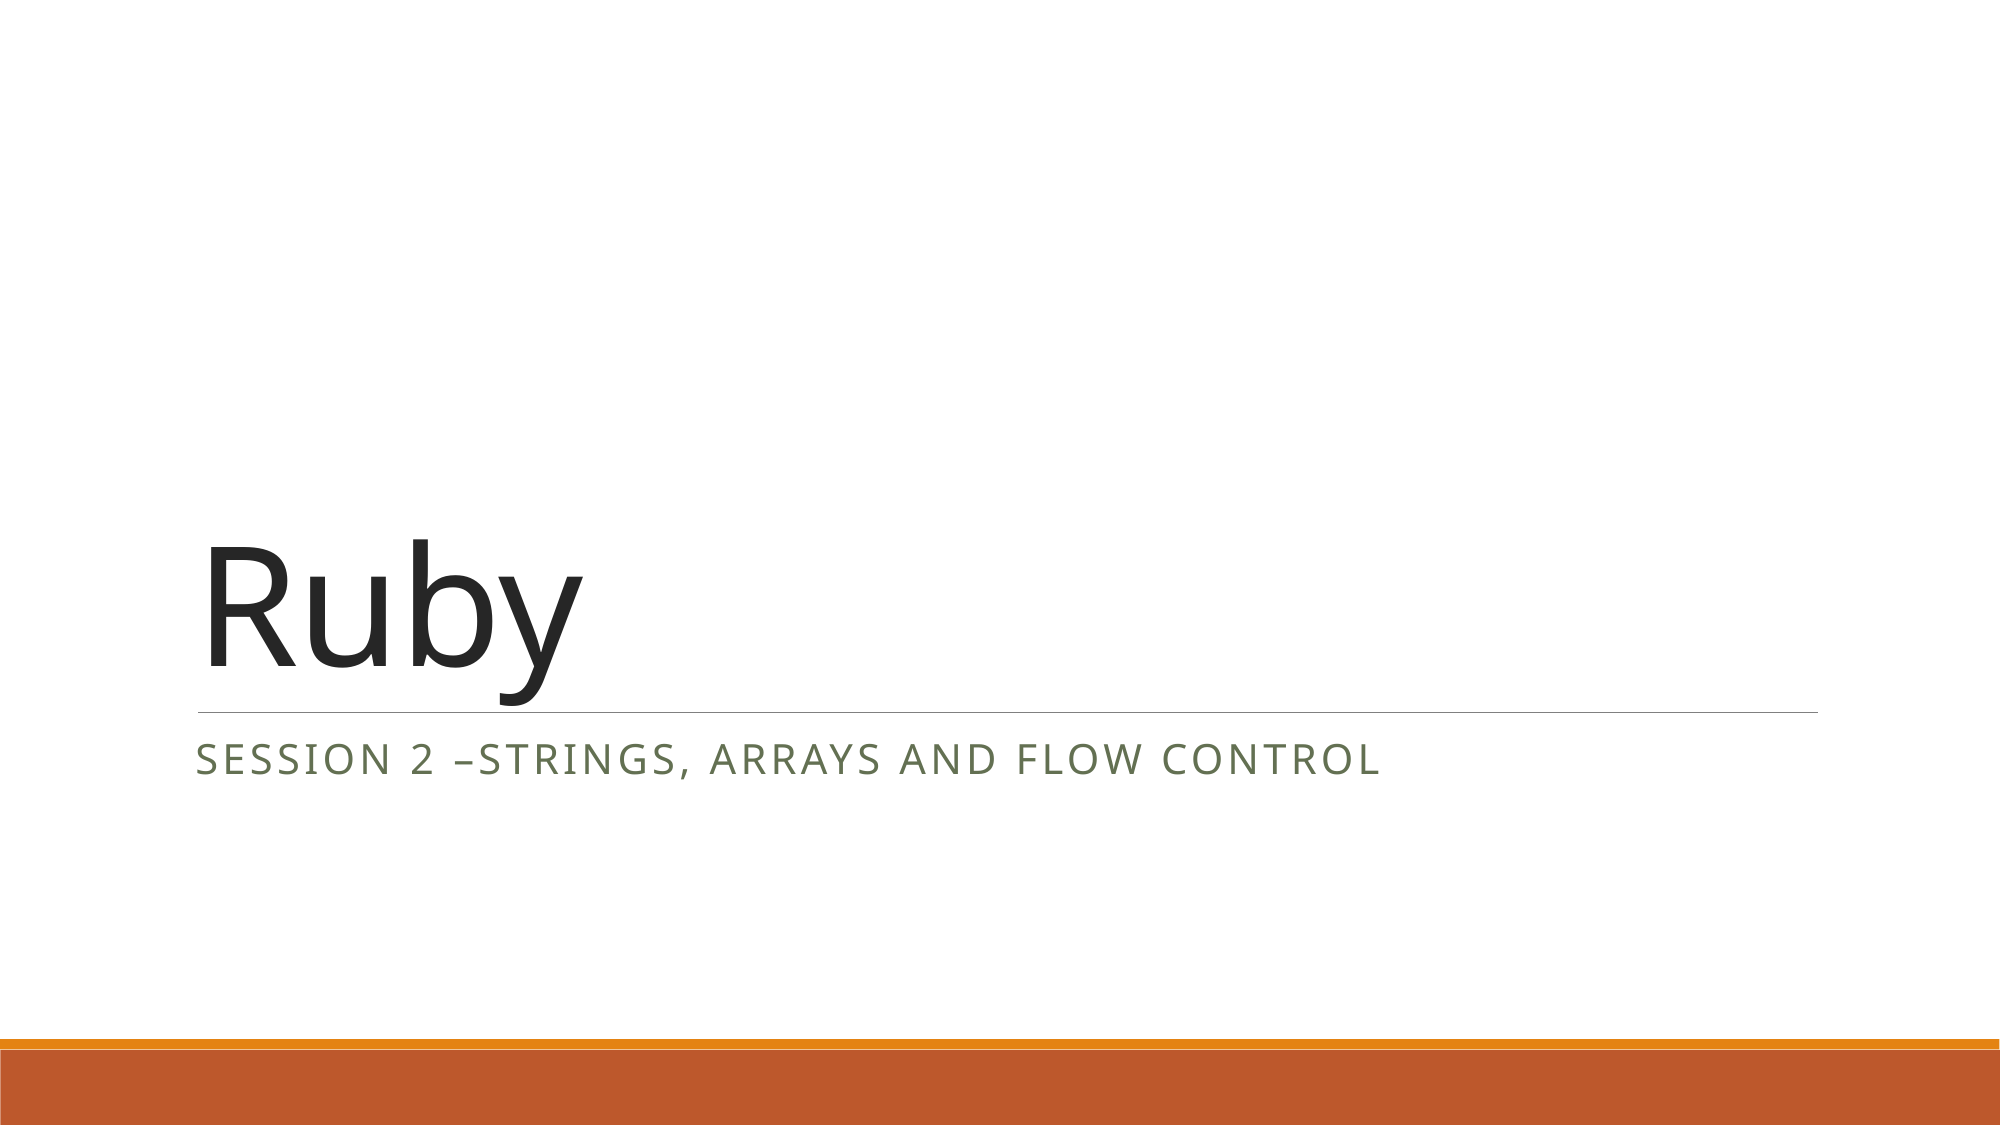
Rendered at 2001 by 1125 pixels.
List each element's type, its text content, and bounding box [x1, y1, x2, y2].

subtitle Session 2 –strings, Arrays and flow control [180, 730, 1831, 919]
title Ruby [180, 122, 1831, 708]
